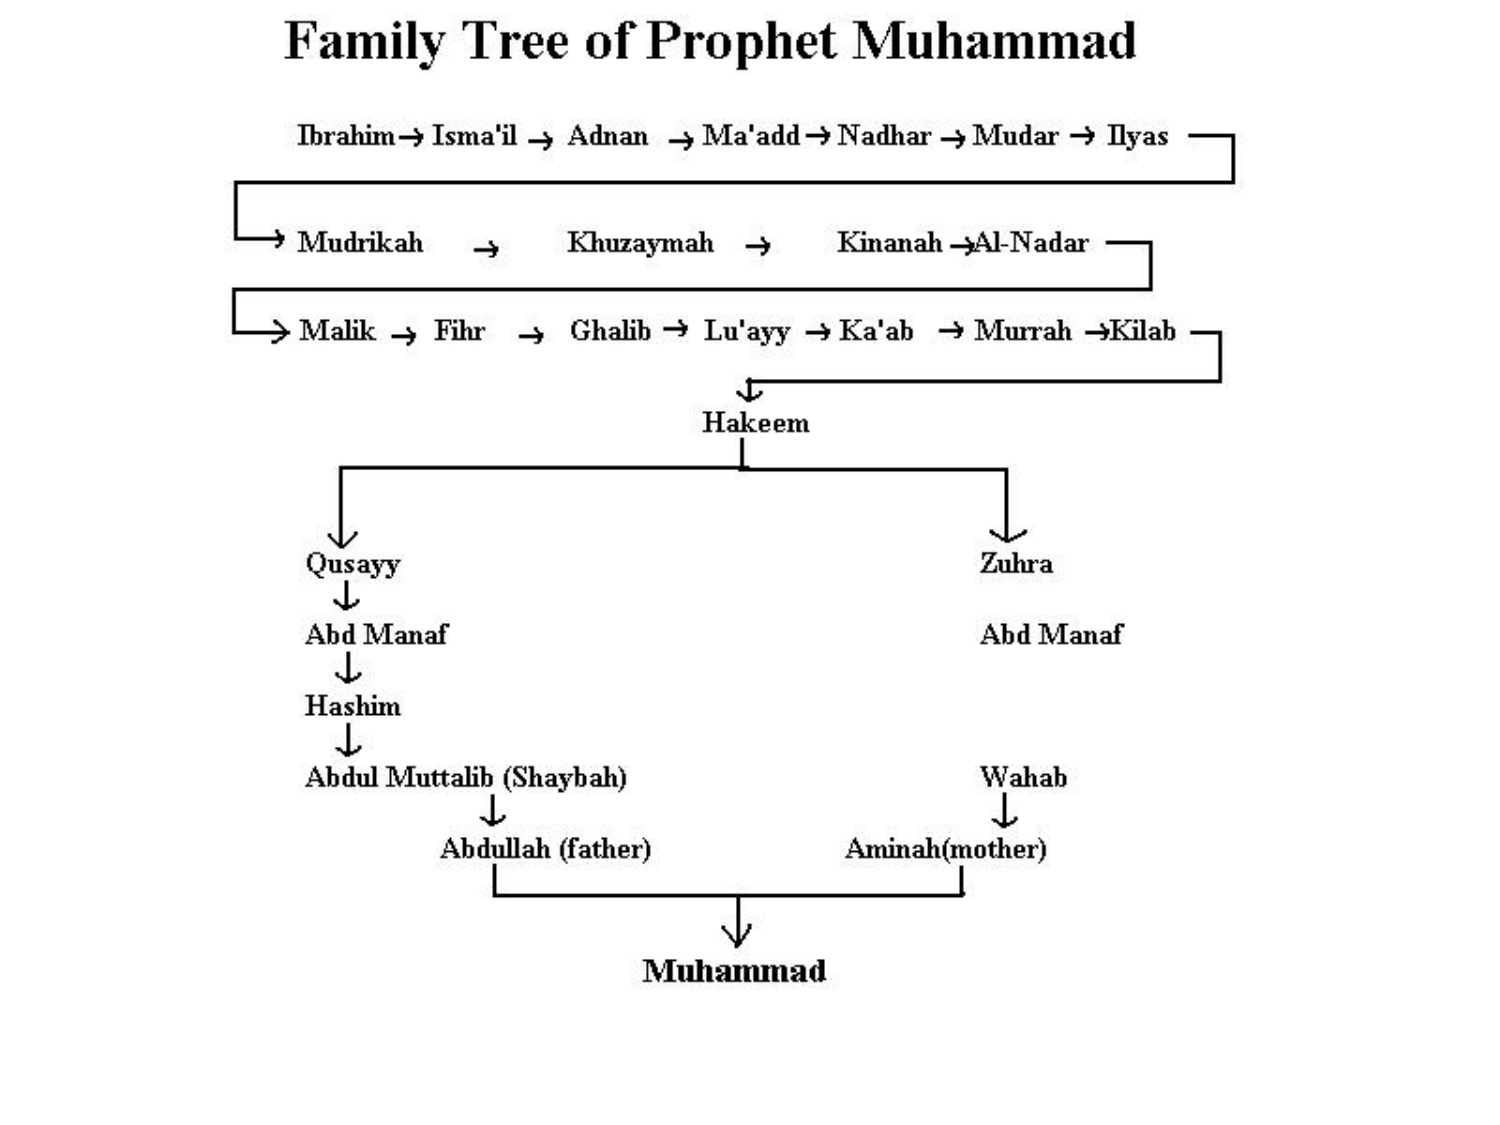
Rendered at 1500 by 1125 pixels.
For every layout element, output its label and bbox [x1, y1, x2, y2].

list [0, 0, 1500, 1125]
